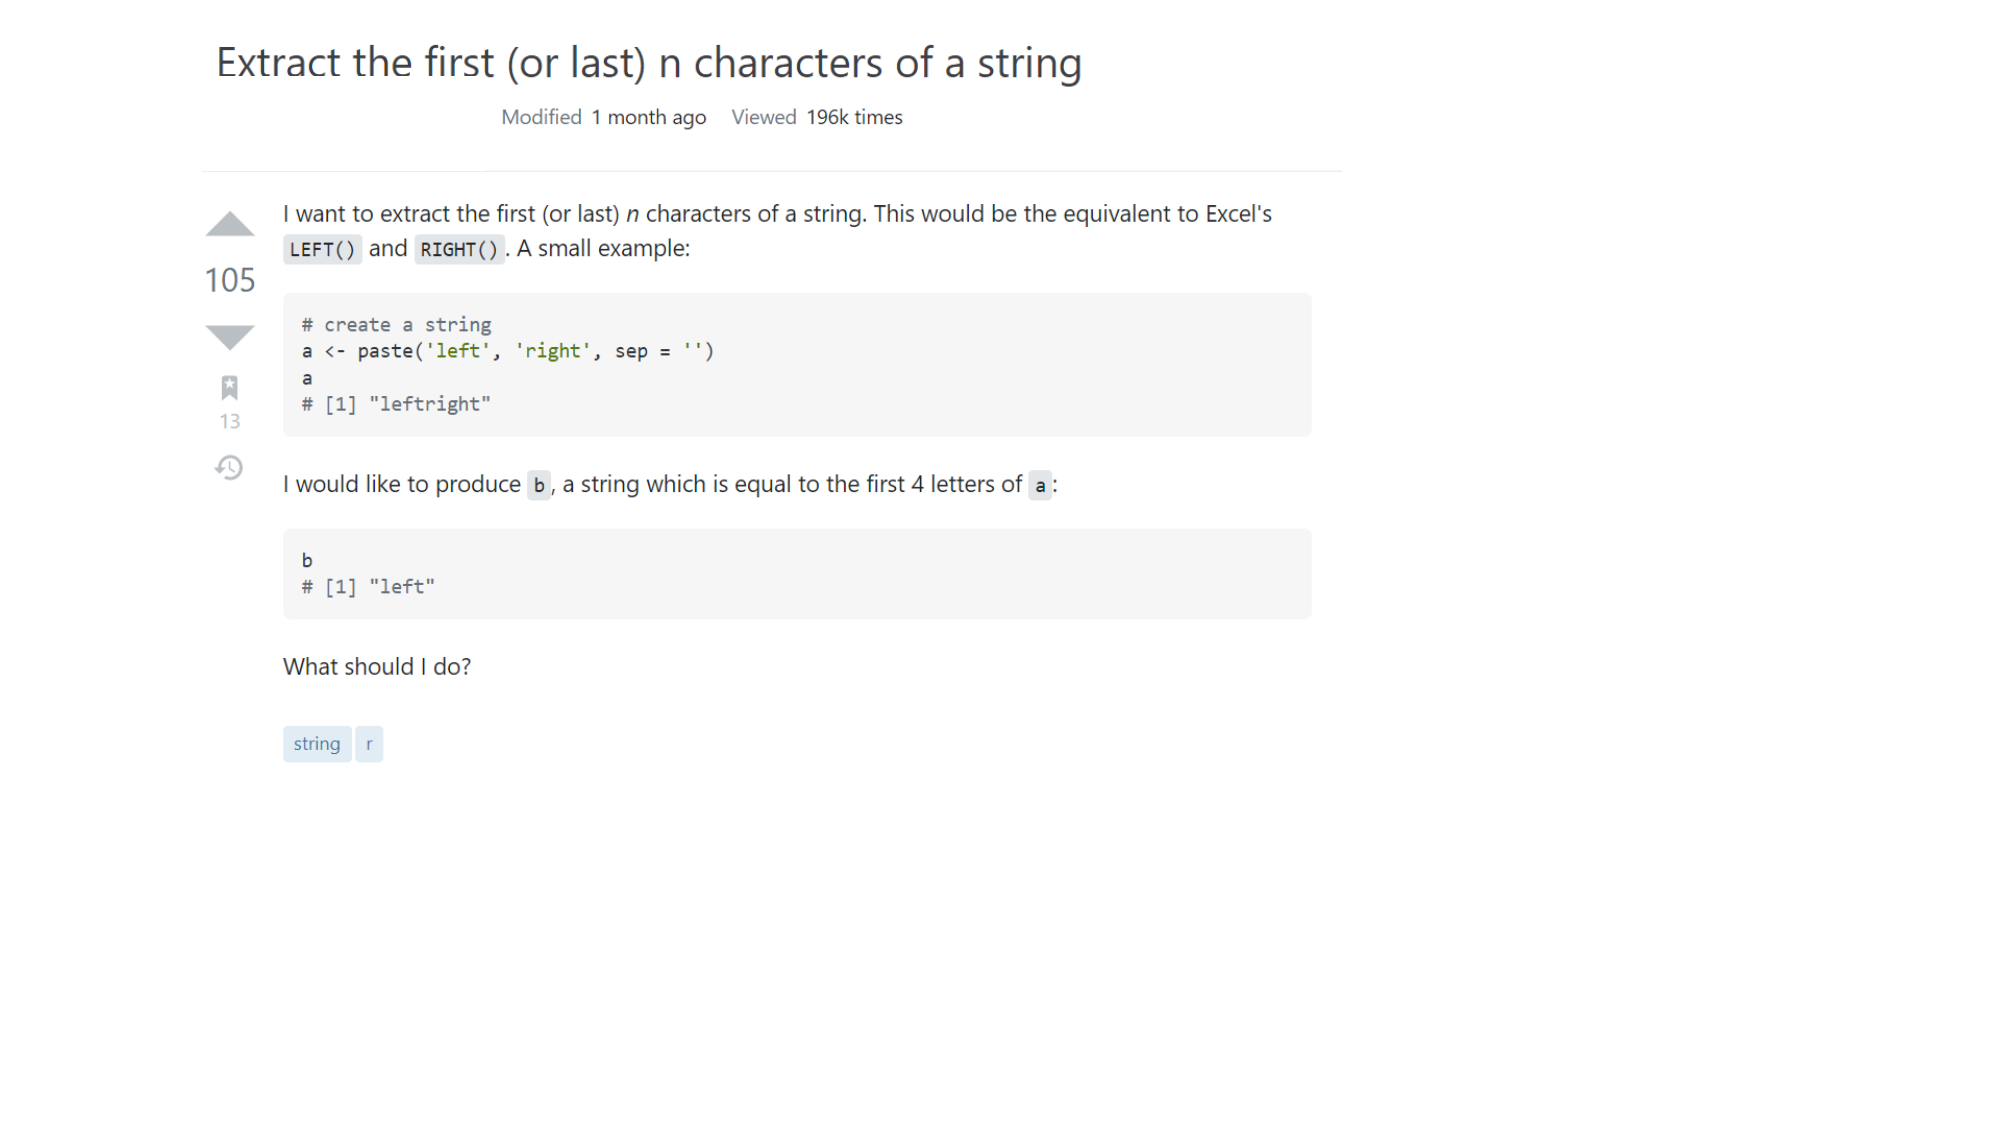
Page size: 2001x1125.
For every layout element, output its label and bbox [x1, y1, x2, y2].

text_box [156, 22, 1357, 776]
